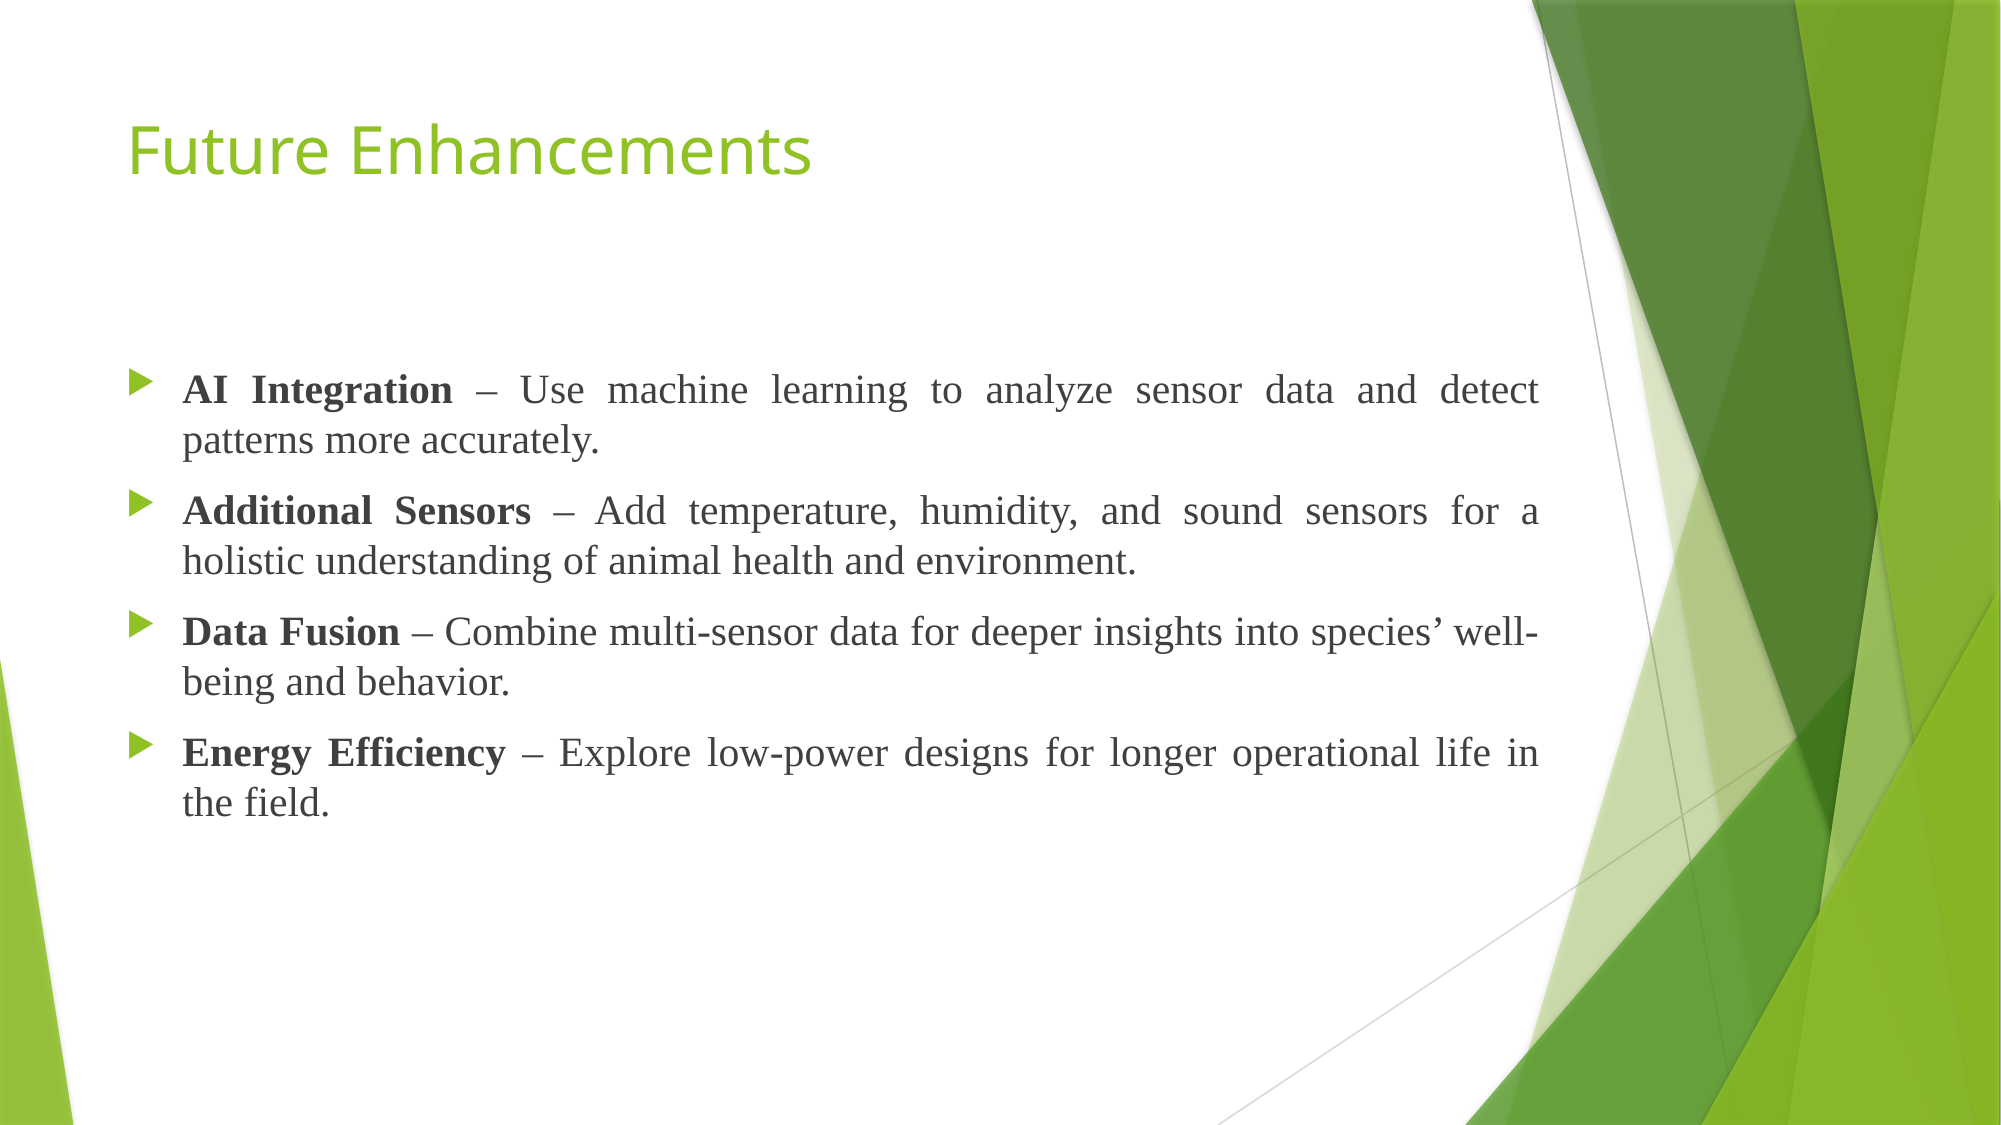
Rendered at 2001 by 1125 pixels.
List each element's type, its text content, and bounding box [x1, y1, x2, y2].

title Future Enhancements [111, 99, 1522, 196]
list AI Integration – Use machine learning to analyze sensor data and detect patterns more accurately. Additional Sensors – Add temperature, humidity, and sound sensors for a holistic understanding of animal health and environment. Data Fusion – Combine multi-sensor data for deeper insights into species’ well-being and behavior. Energy Efficiency – Explore low-power designs for longer operational life in the field. [111, 354, 1556, 992]
